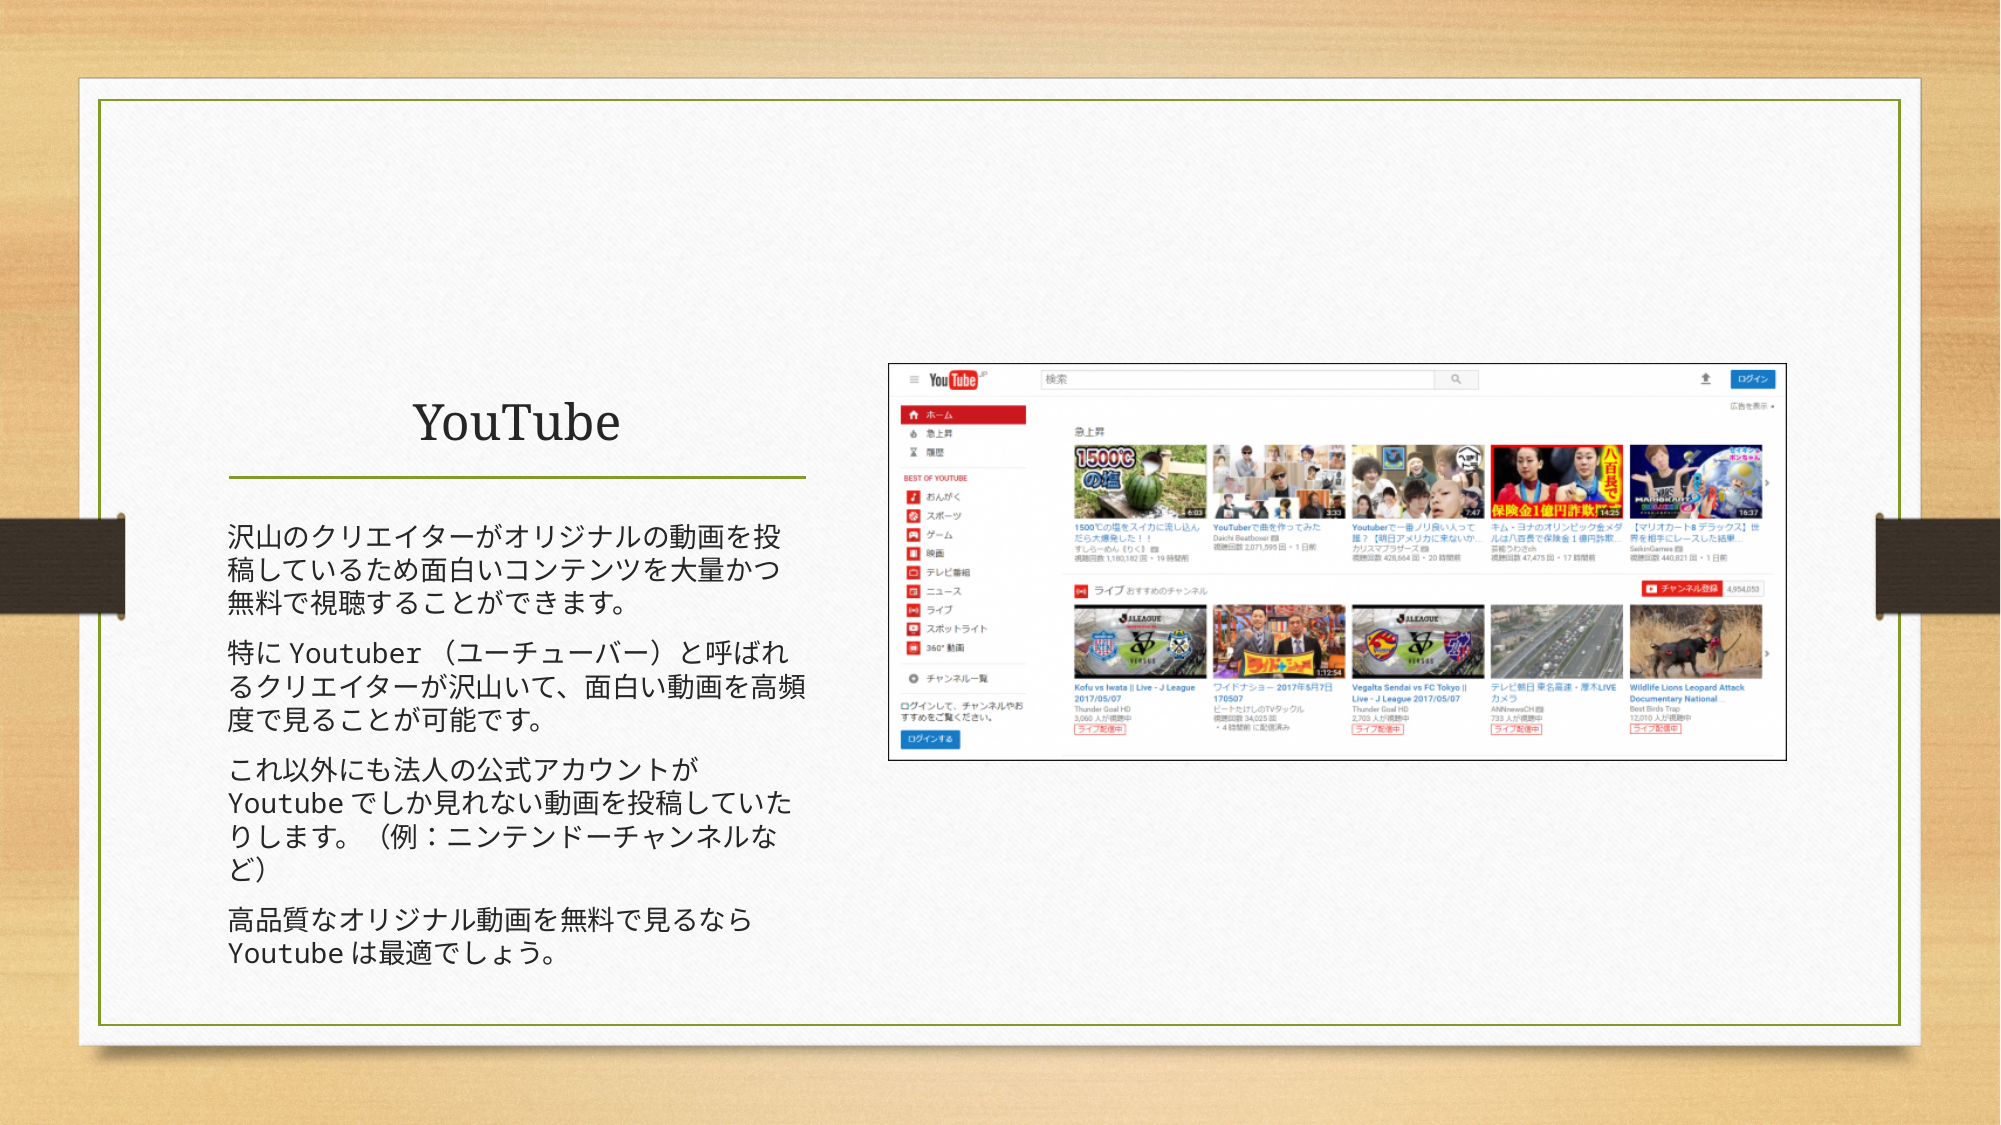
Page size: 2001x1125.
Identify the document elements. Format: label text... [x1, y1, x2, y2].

title YouTube [212, 363, 823, 458]
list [888, 363, 1787, 762]
picture [0, 0, 2001, 1125]
list 沢山のクリエイターがオリジナルの動画を投稿しているため面白いコンテンツを大量かつ無料で視聴することができます。 特にYoutuber（ユーチューバー）と呼ばれるクリエイターが沢山いて、面白い動画を高頻度で見ることが可能です。 これ以外にも法人の公式アカウントがYoutubeでしか見れない動画を投稿していたりします。（例：ニンテンドーチャンネルなど） 高品質なオリジナル動画を無料で見るならYoutubeは最適でしょう。 [212, 512, 823, 978]
